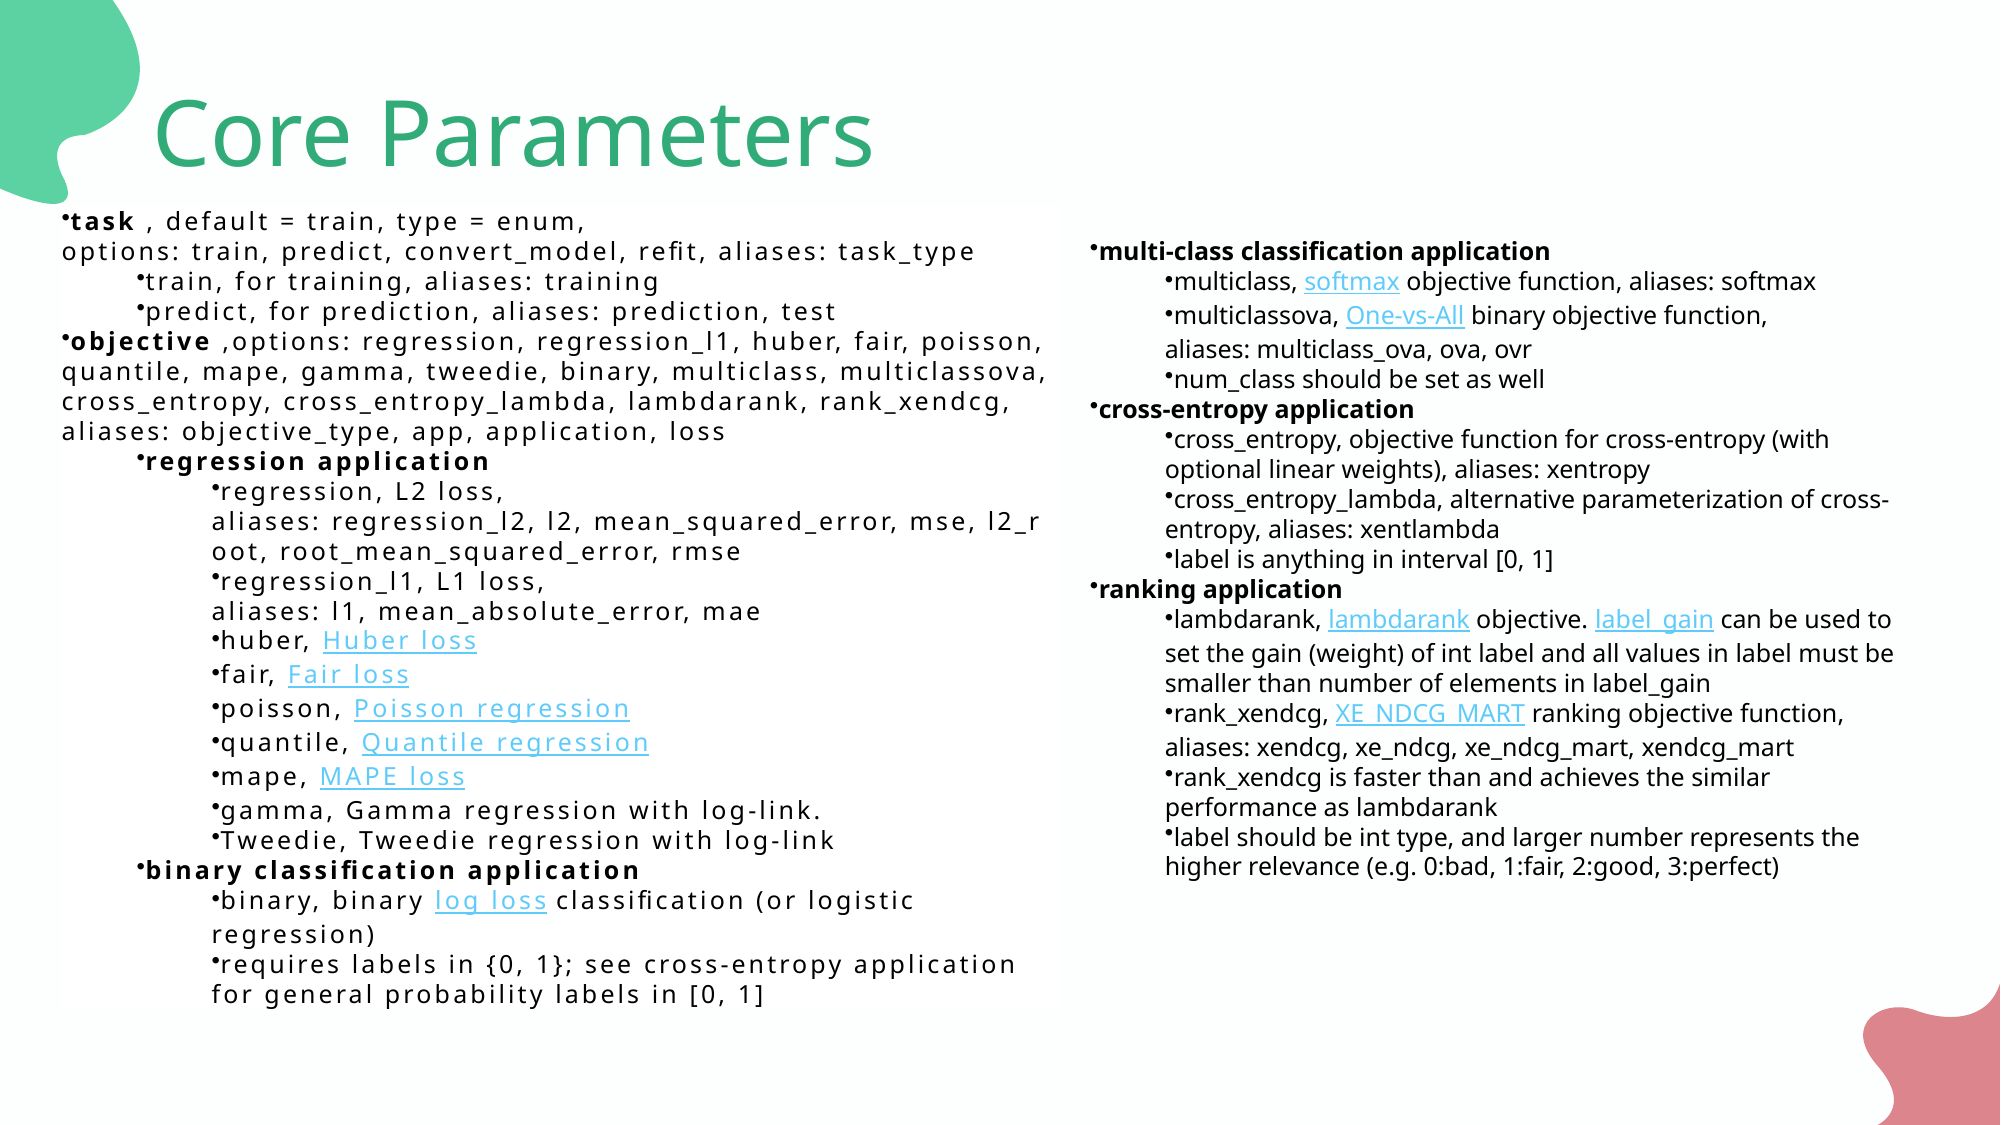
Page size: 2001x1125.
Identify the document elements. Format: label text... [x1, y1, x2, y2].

text_box [0, 0, 140, 204]
text_box multi-class classification application multiclass, softmax objective function, aliases: softmax multiclassova, One-vs-All binary objective function, aliases: multiclass_ova, ova, ovr num_class should be set as well cross-entropy application cross_entropy, objective function for cross-entropy (with optional linear weights), aliases: xentropy cross_entropy_lambda, alternative parameterization of cross-entropy, aliases: xentlambda label is anything in interval [0, 1] ranking application lambdarank, lambdarank objective. label_gain can be used to set the gain (weight) of int label and all values in label must be smaller than number of elements in label_gain rank_xendcg, XE_NDCG_MART ranking objective function, aliases: xendcg, xe_ndcg, xe_ndcg_mart, xendcg_mart rank_xendcg is faster than and achieves the similar performance as lambdarank label should be int type, and larger number represents the higher relevance (e.g. 0:bad, 1:fair, 2:good, 3:perfect) [1062, 228, 1939, 889]
text_box task , default = train, type = enum, options: train, predict, convert_model, refit, aliases: task_type train, for training, aliases: training predict, for prediction, aliases: prediction, test objective ,options: regression, regression_l1, huber, fair, poisson, quantile, mape, gamma, tweedie, binary, multiclass, multiclassova, cross_entropy, cross_entropy_lambda, lambdarank, rank_xendcg, aliases: objective_type, app, application, loss regression application regression, L2 loss, aliases: regression_l2, l2, mean_squared_error, mse, l2_root, root_mean_squared_error, rmse regression_l1, L1 loss, aliases: l1, mean_absolute_error, mae huber, Huber loss fair, Fair loss poisson, Poisson regression quantile, Quantile regression mape, MAPE loss gamma, Gamma regression with log-link. Tweedie, Tweedie regression with log-link binary classification application binary, binary log loss classification (or logistic regression) requires labels in {0, 1}; see cross-entropy application for general probability labels in [0, 1] [61, 205, 1062, 1009]
text_box [1863, 983, 2000, 1125]
text_box Core Parameters [137, 59, 1863, 214]
